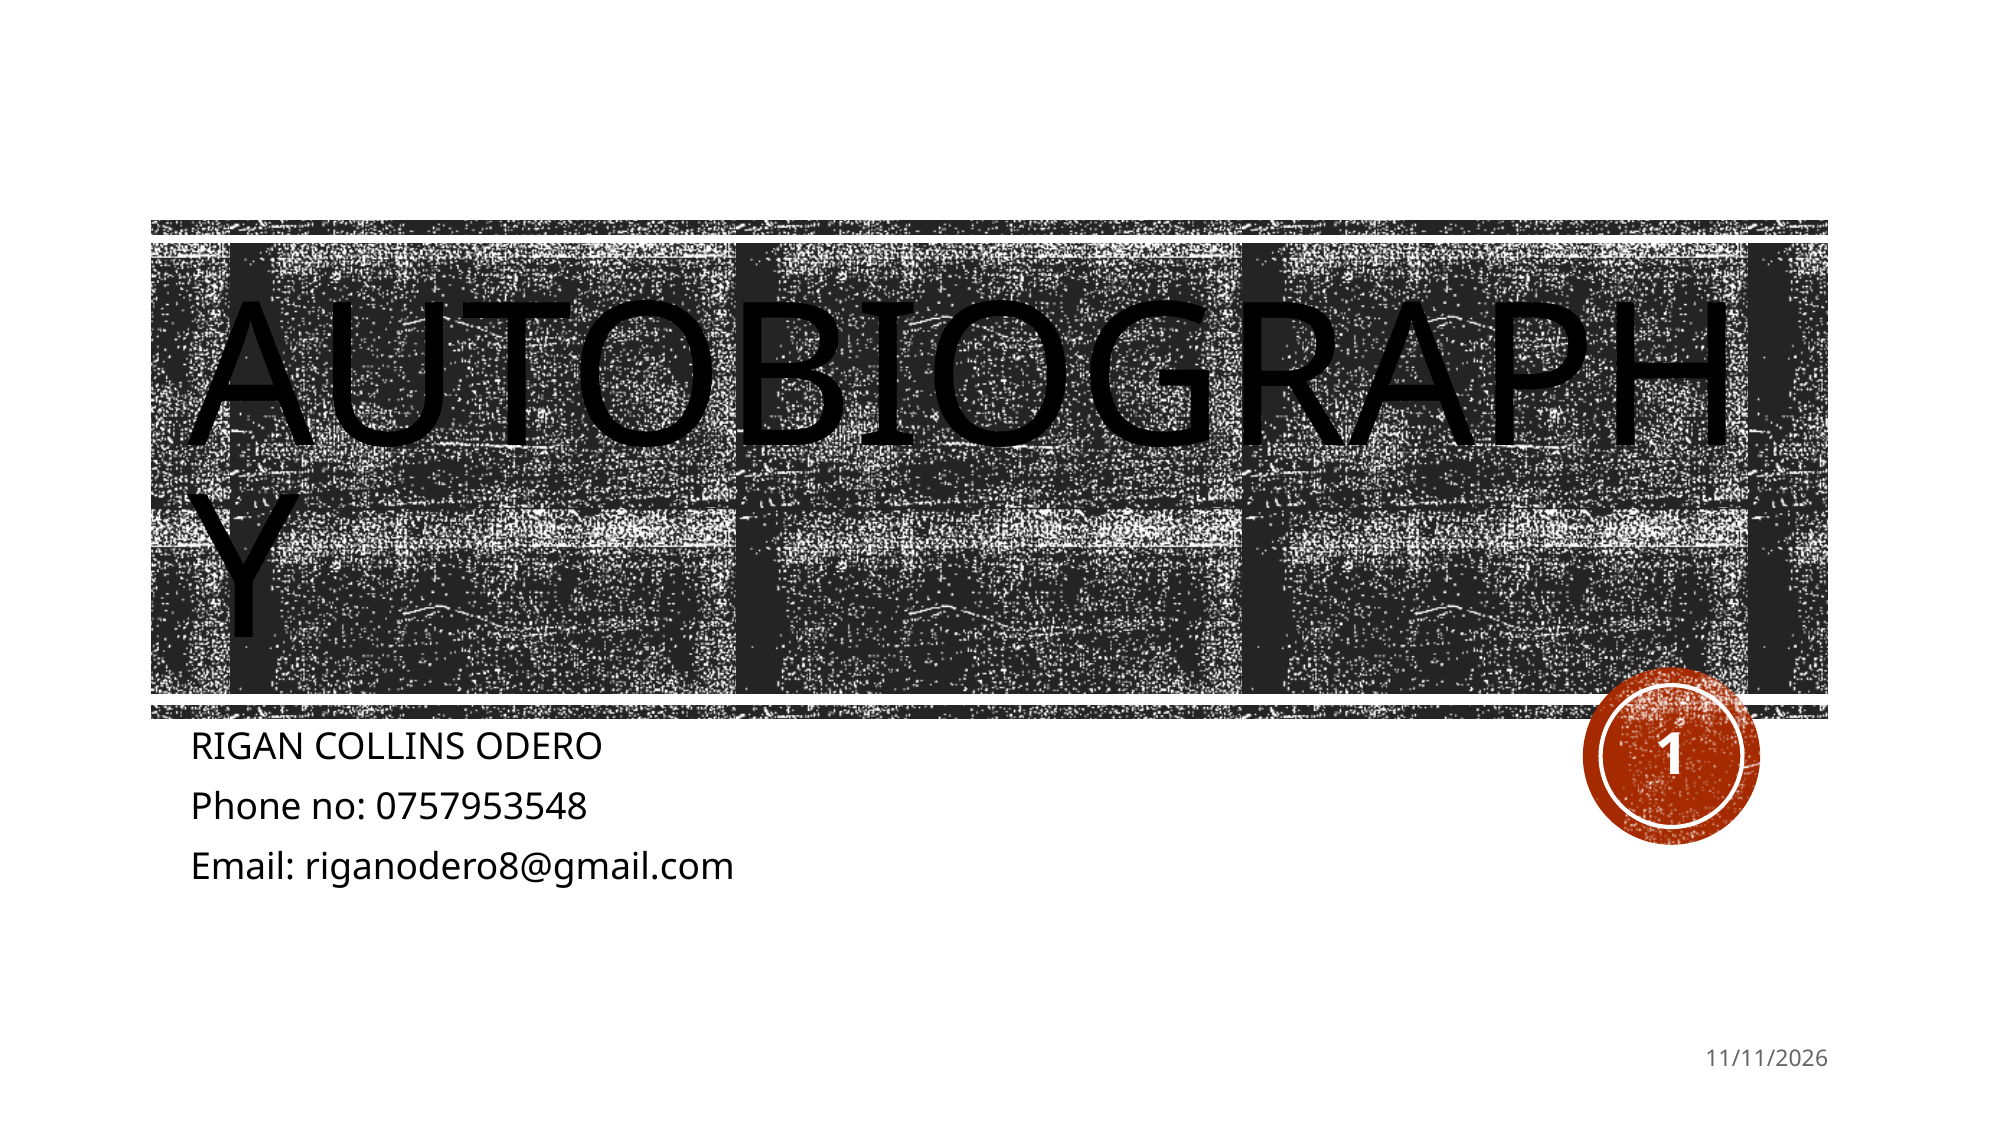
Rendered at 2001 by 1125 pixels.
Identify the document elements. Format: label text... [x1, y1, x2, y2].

subtitle RIGAN COLLINS ODERO Phone no: 0757953548 Email: riganodero8@gmail.com [175, 720, 1470, 896]
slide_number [1306, 1028, 1844, 1089]
slide_number 1 [1573, 703, 1770, 809]
title AUTOBIOGRAPHY [172, 234, 1808, 733]
